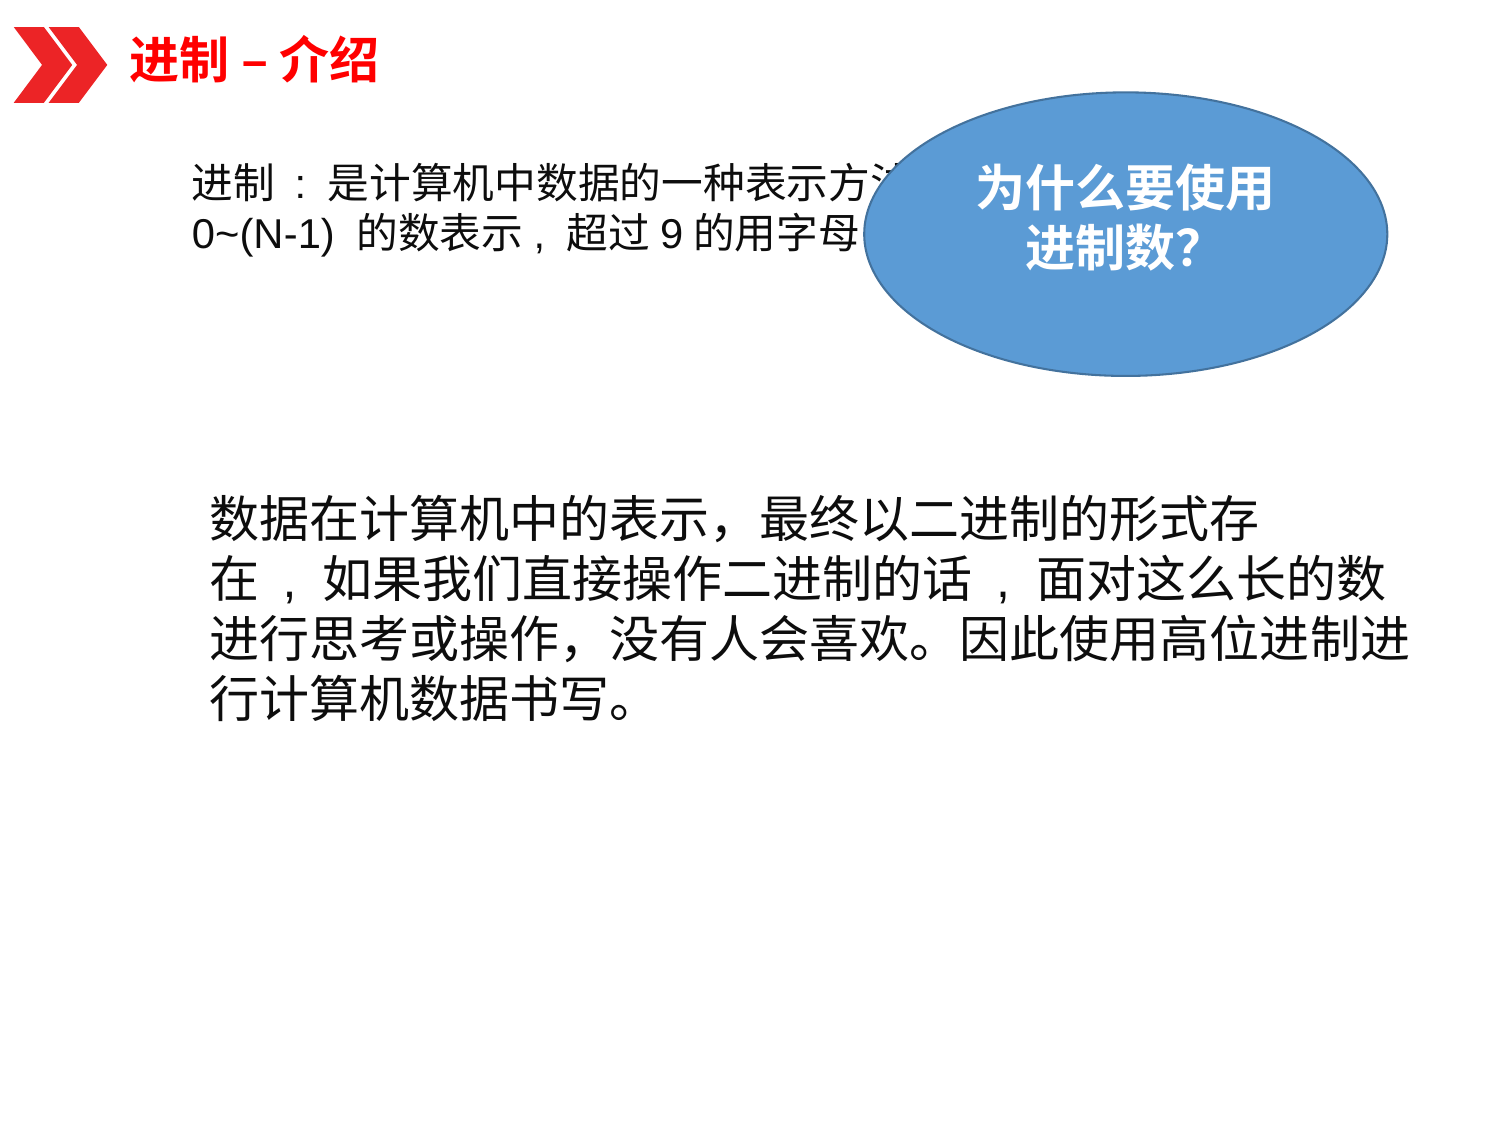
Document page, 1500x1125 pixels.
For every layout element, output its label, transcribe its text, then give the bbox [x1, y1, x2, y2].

text_box 数据在计算机中的表示，最终以二进制的形式存在 , 如果我们直接操作二进制的话 , 面对这么长的数进行思考或操作，没有人会喜欢。因此使用高位进制进行计算机数据书写。 [194, 479, 1435, 735]
text_box 为什么要使用进制数？ [863, 91, 1389, 377]
list 进制 – 介绍 [114, 28, 638, 102]
text_box 进制 : 是计算机中数据的一种表示方法。 N进制的数可以用0~(N-1) 的数表示, 超过9的用字母A-F 表示 . [177, 148, 914, 264]
